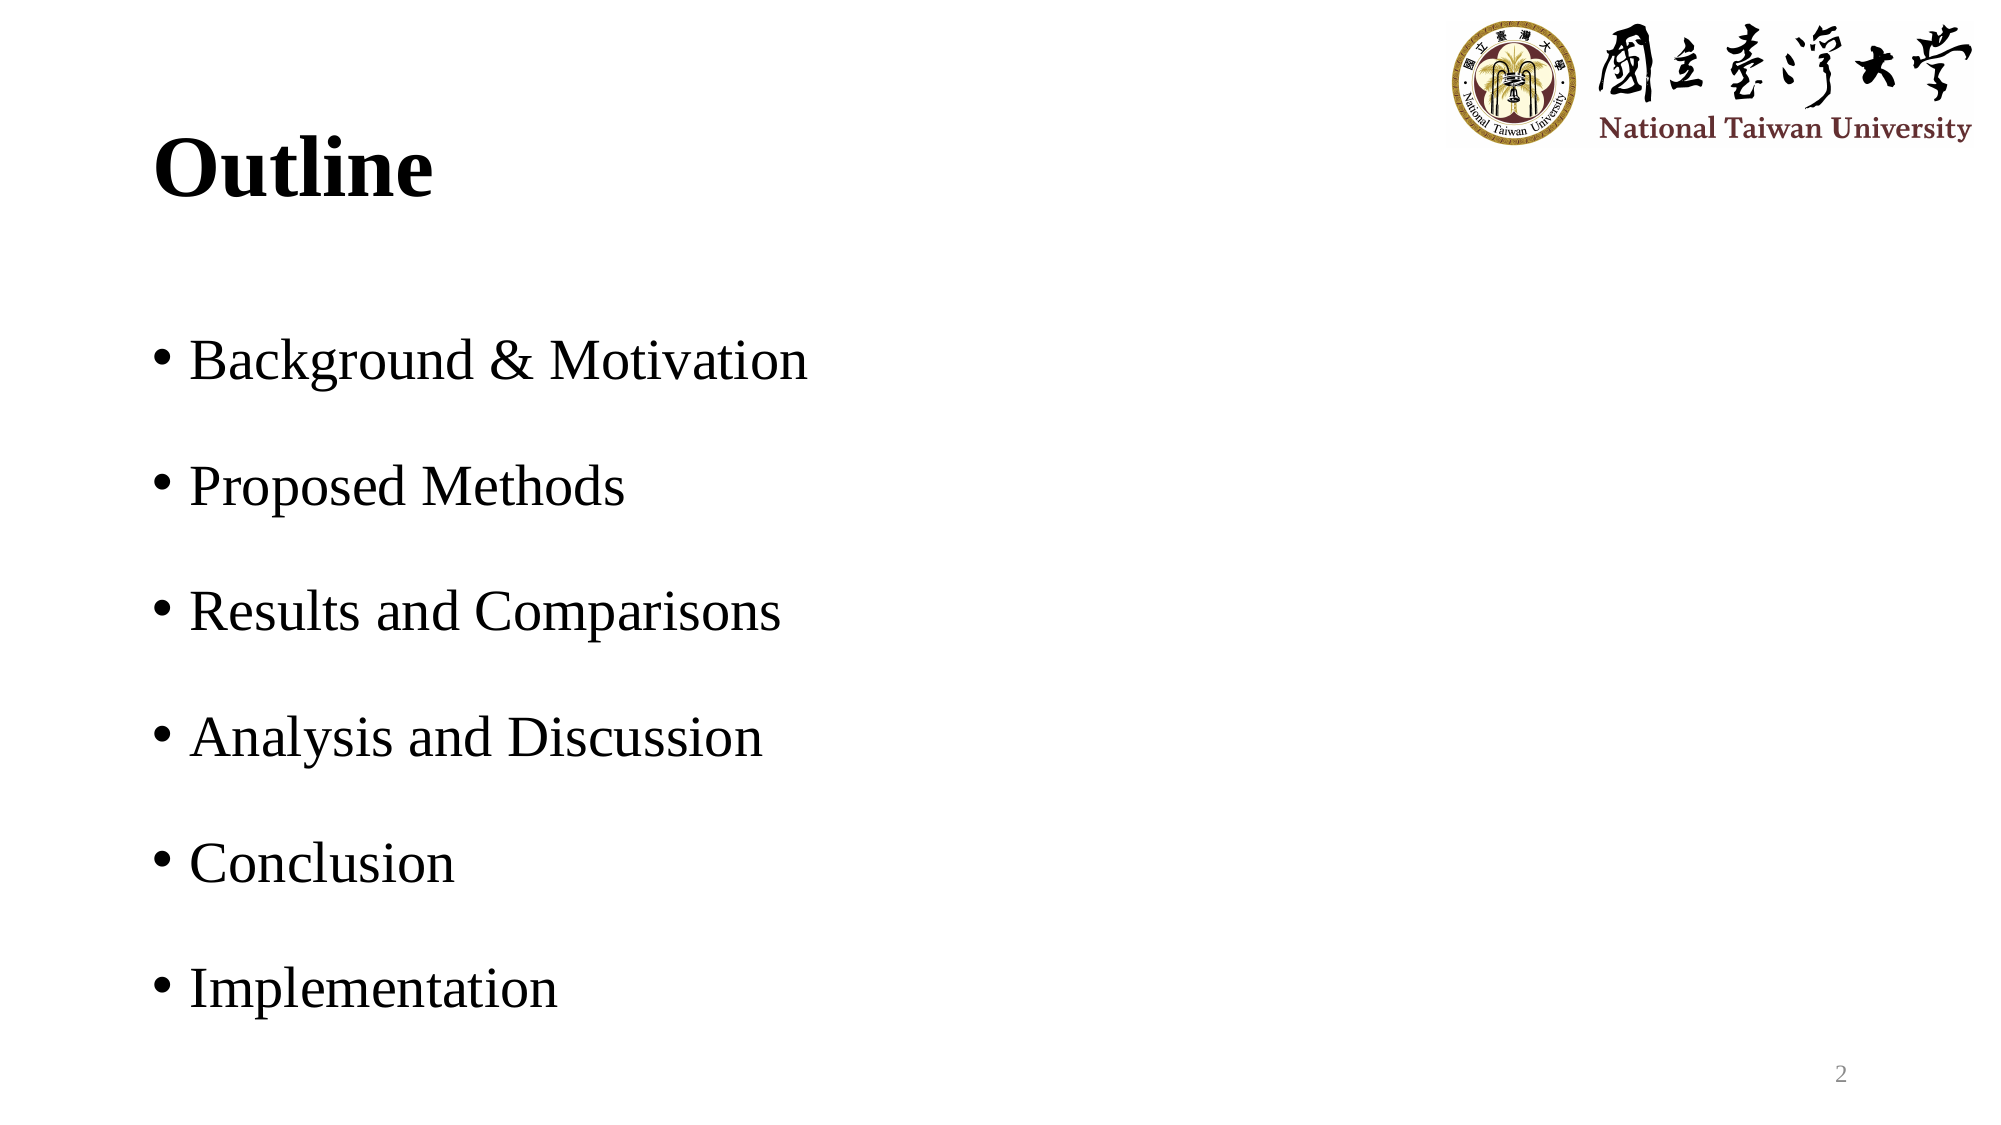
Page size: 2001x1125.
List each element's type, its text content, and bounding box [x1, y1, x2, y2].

list Background & Motivation Proposed Methods Results and Comparisons Analysis and Discussion Conclusion Implementation [137, 278, 1863, 1125]
picture [1446, 21, 1974, 148]
slide_number 2 [1412, 1042, 1863, 1103]
title Outline [137, 59, 1863, 278]
